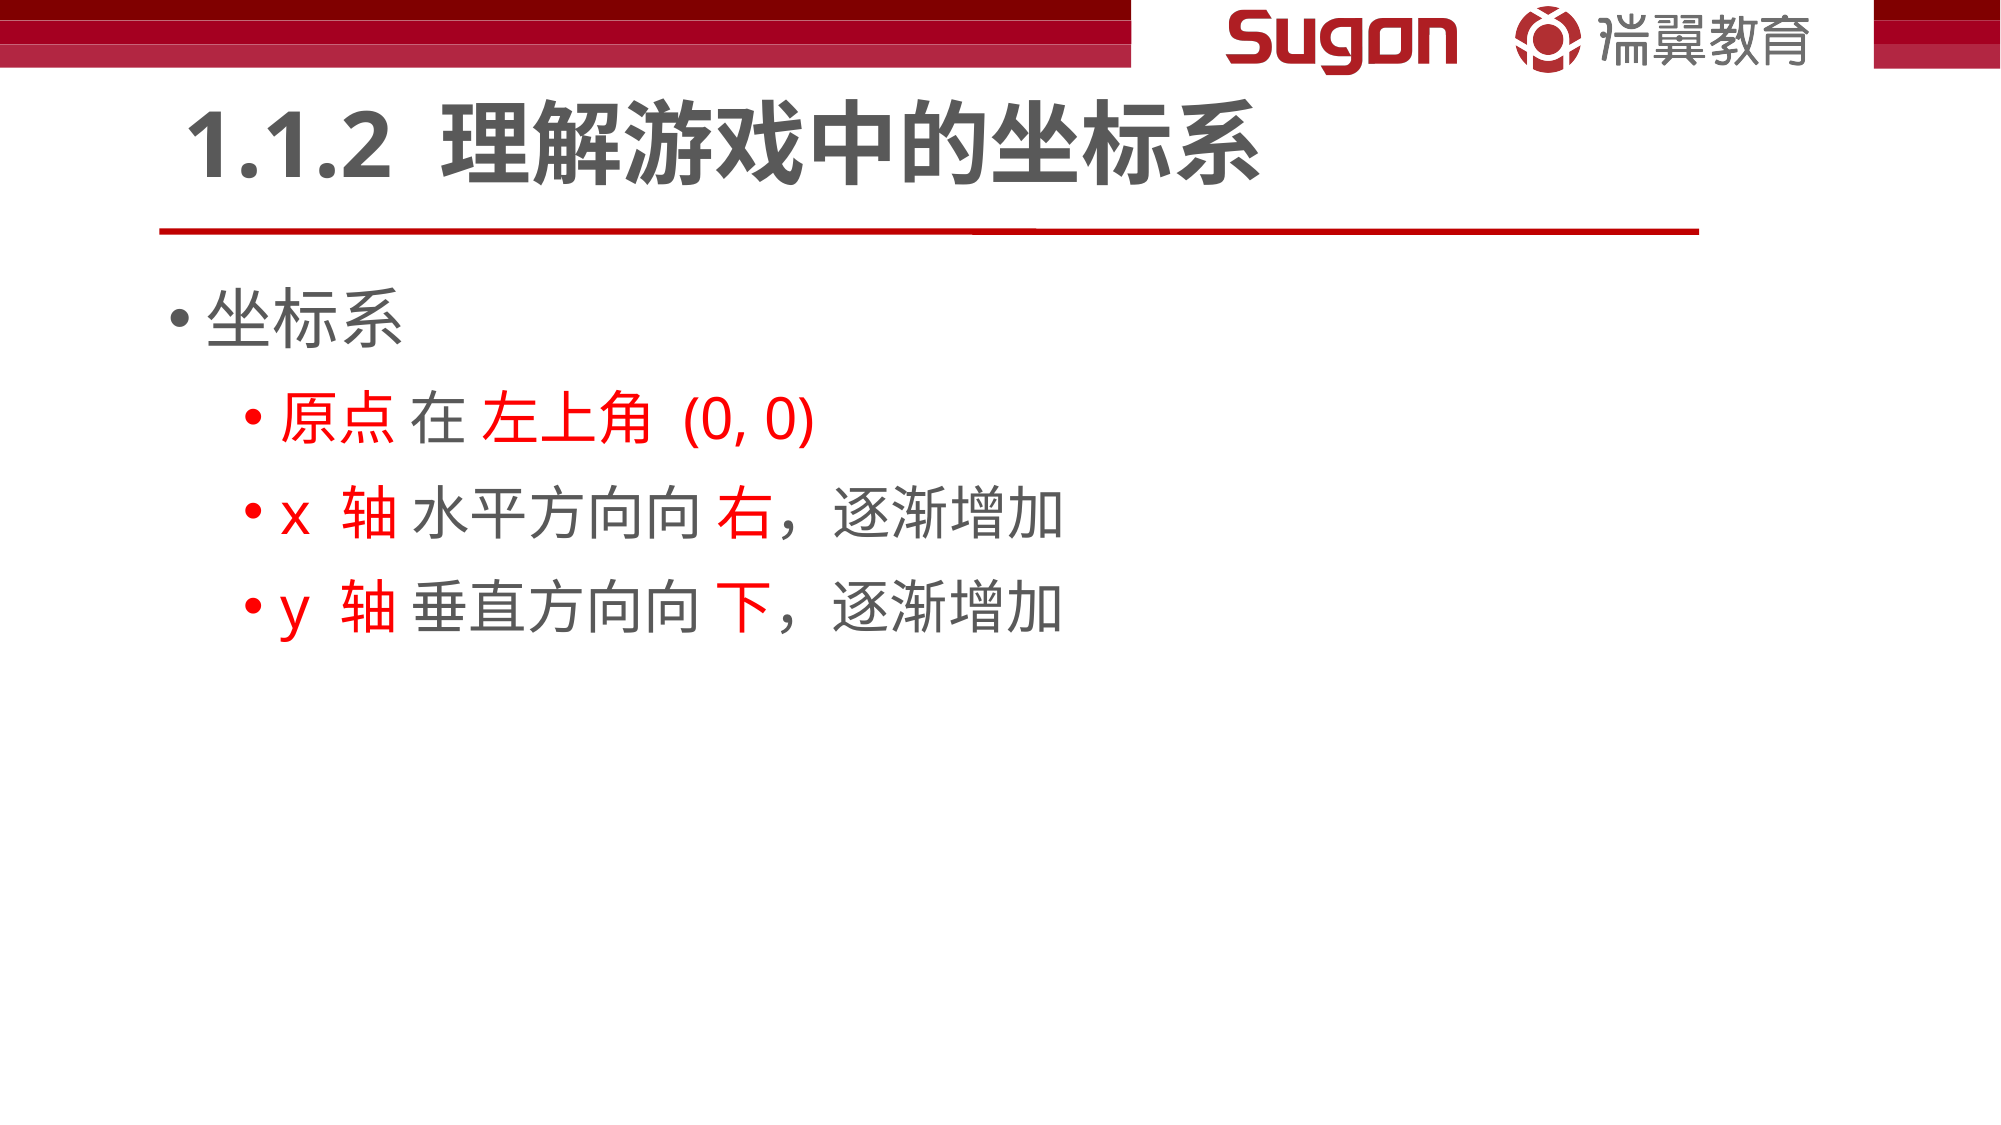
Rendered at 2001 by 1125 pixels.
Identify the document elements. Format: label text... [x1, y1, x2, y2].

list 坐标系 原点 在 左上角 (0, 0) x 轴 水平方向向 右，逐渐增加 y 轴 垂直方向向 下，逐渐增加 [153, 253, 1879, 1028]
picture [1194, 0, 1484, 91]
title 1.1.2 理解游戏中的坐标系 [169, 91, 1895, 214]
picture [1515, 6, 1809, 73]
